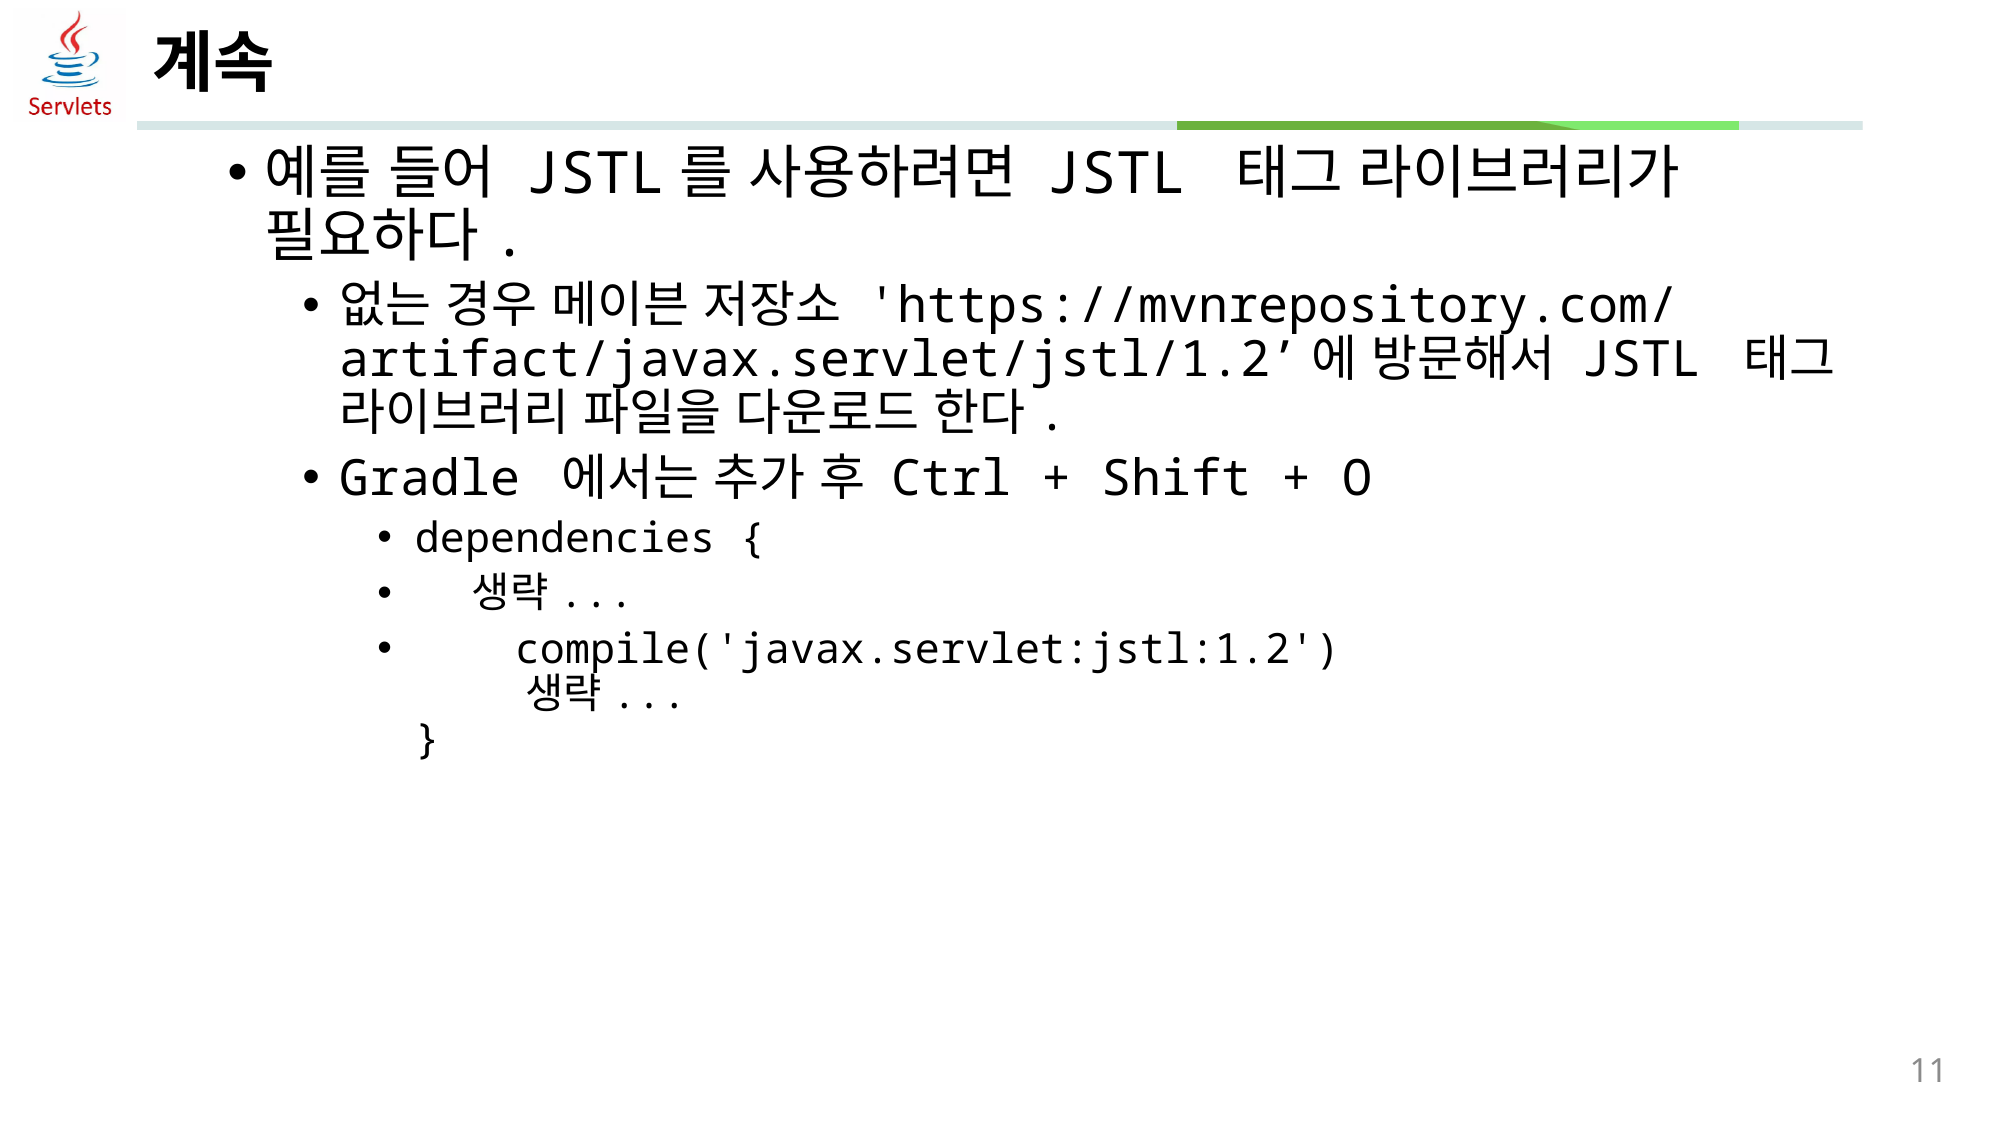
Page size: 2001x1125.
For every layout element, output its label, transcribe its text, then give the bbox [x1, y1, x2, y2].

picture [137, 122, 1863, 130]
list 예를 들어 JSTL를 사용하려면 JSTL 태그 라이브러리가 필요하다. 없는 경우 메이븐 저장소 'https://mvnrepository.com/artifact/javax.servlet/jstl/1.2’에 방문해서 JSTL 태그 라이브러리 파일을 다운로드 한다. Gradle 에서는 추가 후 Ctrl + Shift + O dependencies { 생략... compile('javax.servlet:jstl:1.2') 생략... } [137, 136, 1863, 1014]
slide_number 11 [1877, 1041, 1963, 1102]
picture [13, 8, 126, 122]
title 계속 [137, 8, 1863, 122]
